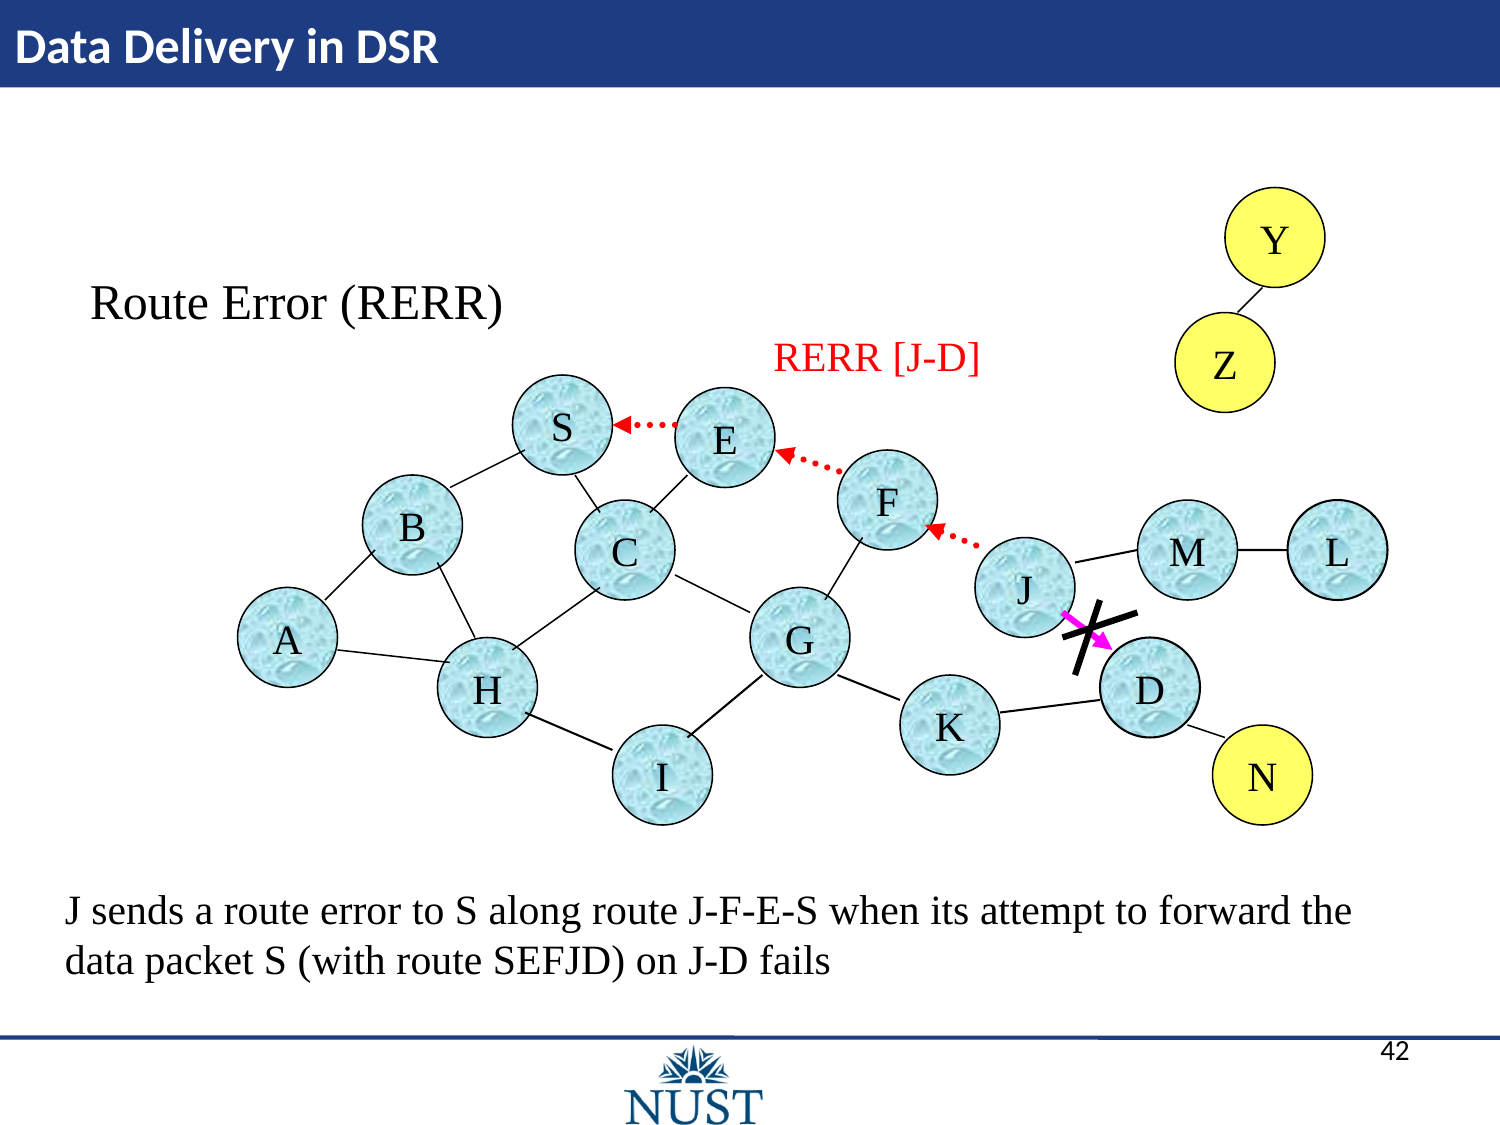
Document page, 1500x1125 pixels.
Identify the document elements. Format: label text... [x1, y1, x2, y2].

text_box C [575, 500, 676, 601]
text_box S [512, 375, 613, 475]
text_box G [750, 587, 850, 688]
text_box [612, 418, 625, 432]
text_box N [1212, 725, 1313, 826]
text_box J sends a route error to S along route J-F-E-S when its attempt to forward the data packet S (with route SEFJD) on J-D fails [50, 875, 1438, 990]
picture [624, 1044, 763, 1125]
text_box E [675, 387, 775, 488]
text_box Z [1175, 312, 1276, 413]
text_box Y [1224, 187, 1325, 288]
text_box M [1137, 500, 1238, 601]
text_box Data Delivery in DSR [0, 0, 1500, 88]
text_box [1062, 612, 1113, 650]
text_box RERR [J-D] [758, 322, 997, 388]
text_box Route Error (RERR) [75, 262, 575, 338]
text_box J [975, 537, 1075, 638]
text_box H [437, 637, 538, 738]
text_box A [237, 587, 338, 688]
text_box F [837, 450, 938, 550]
text_box [774, 448, 789, 460]
text_box D [1100, 637, 1201, 738]
text_box K [900, 675, 1000, 775]
text_box B [362, 474, 463, 575]
text_box [924, 523, 939, 536]
text_box I [612, 725, 713, 826]
text_box L [1287, 500, 1388, 601]
slide_number 42 [1074, 1023, 1426, 1100]
